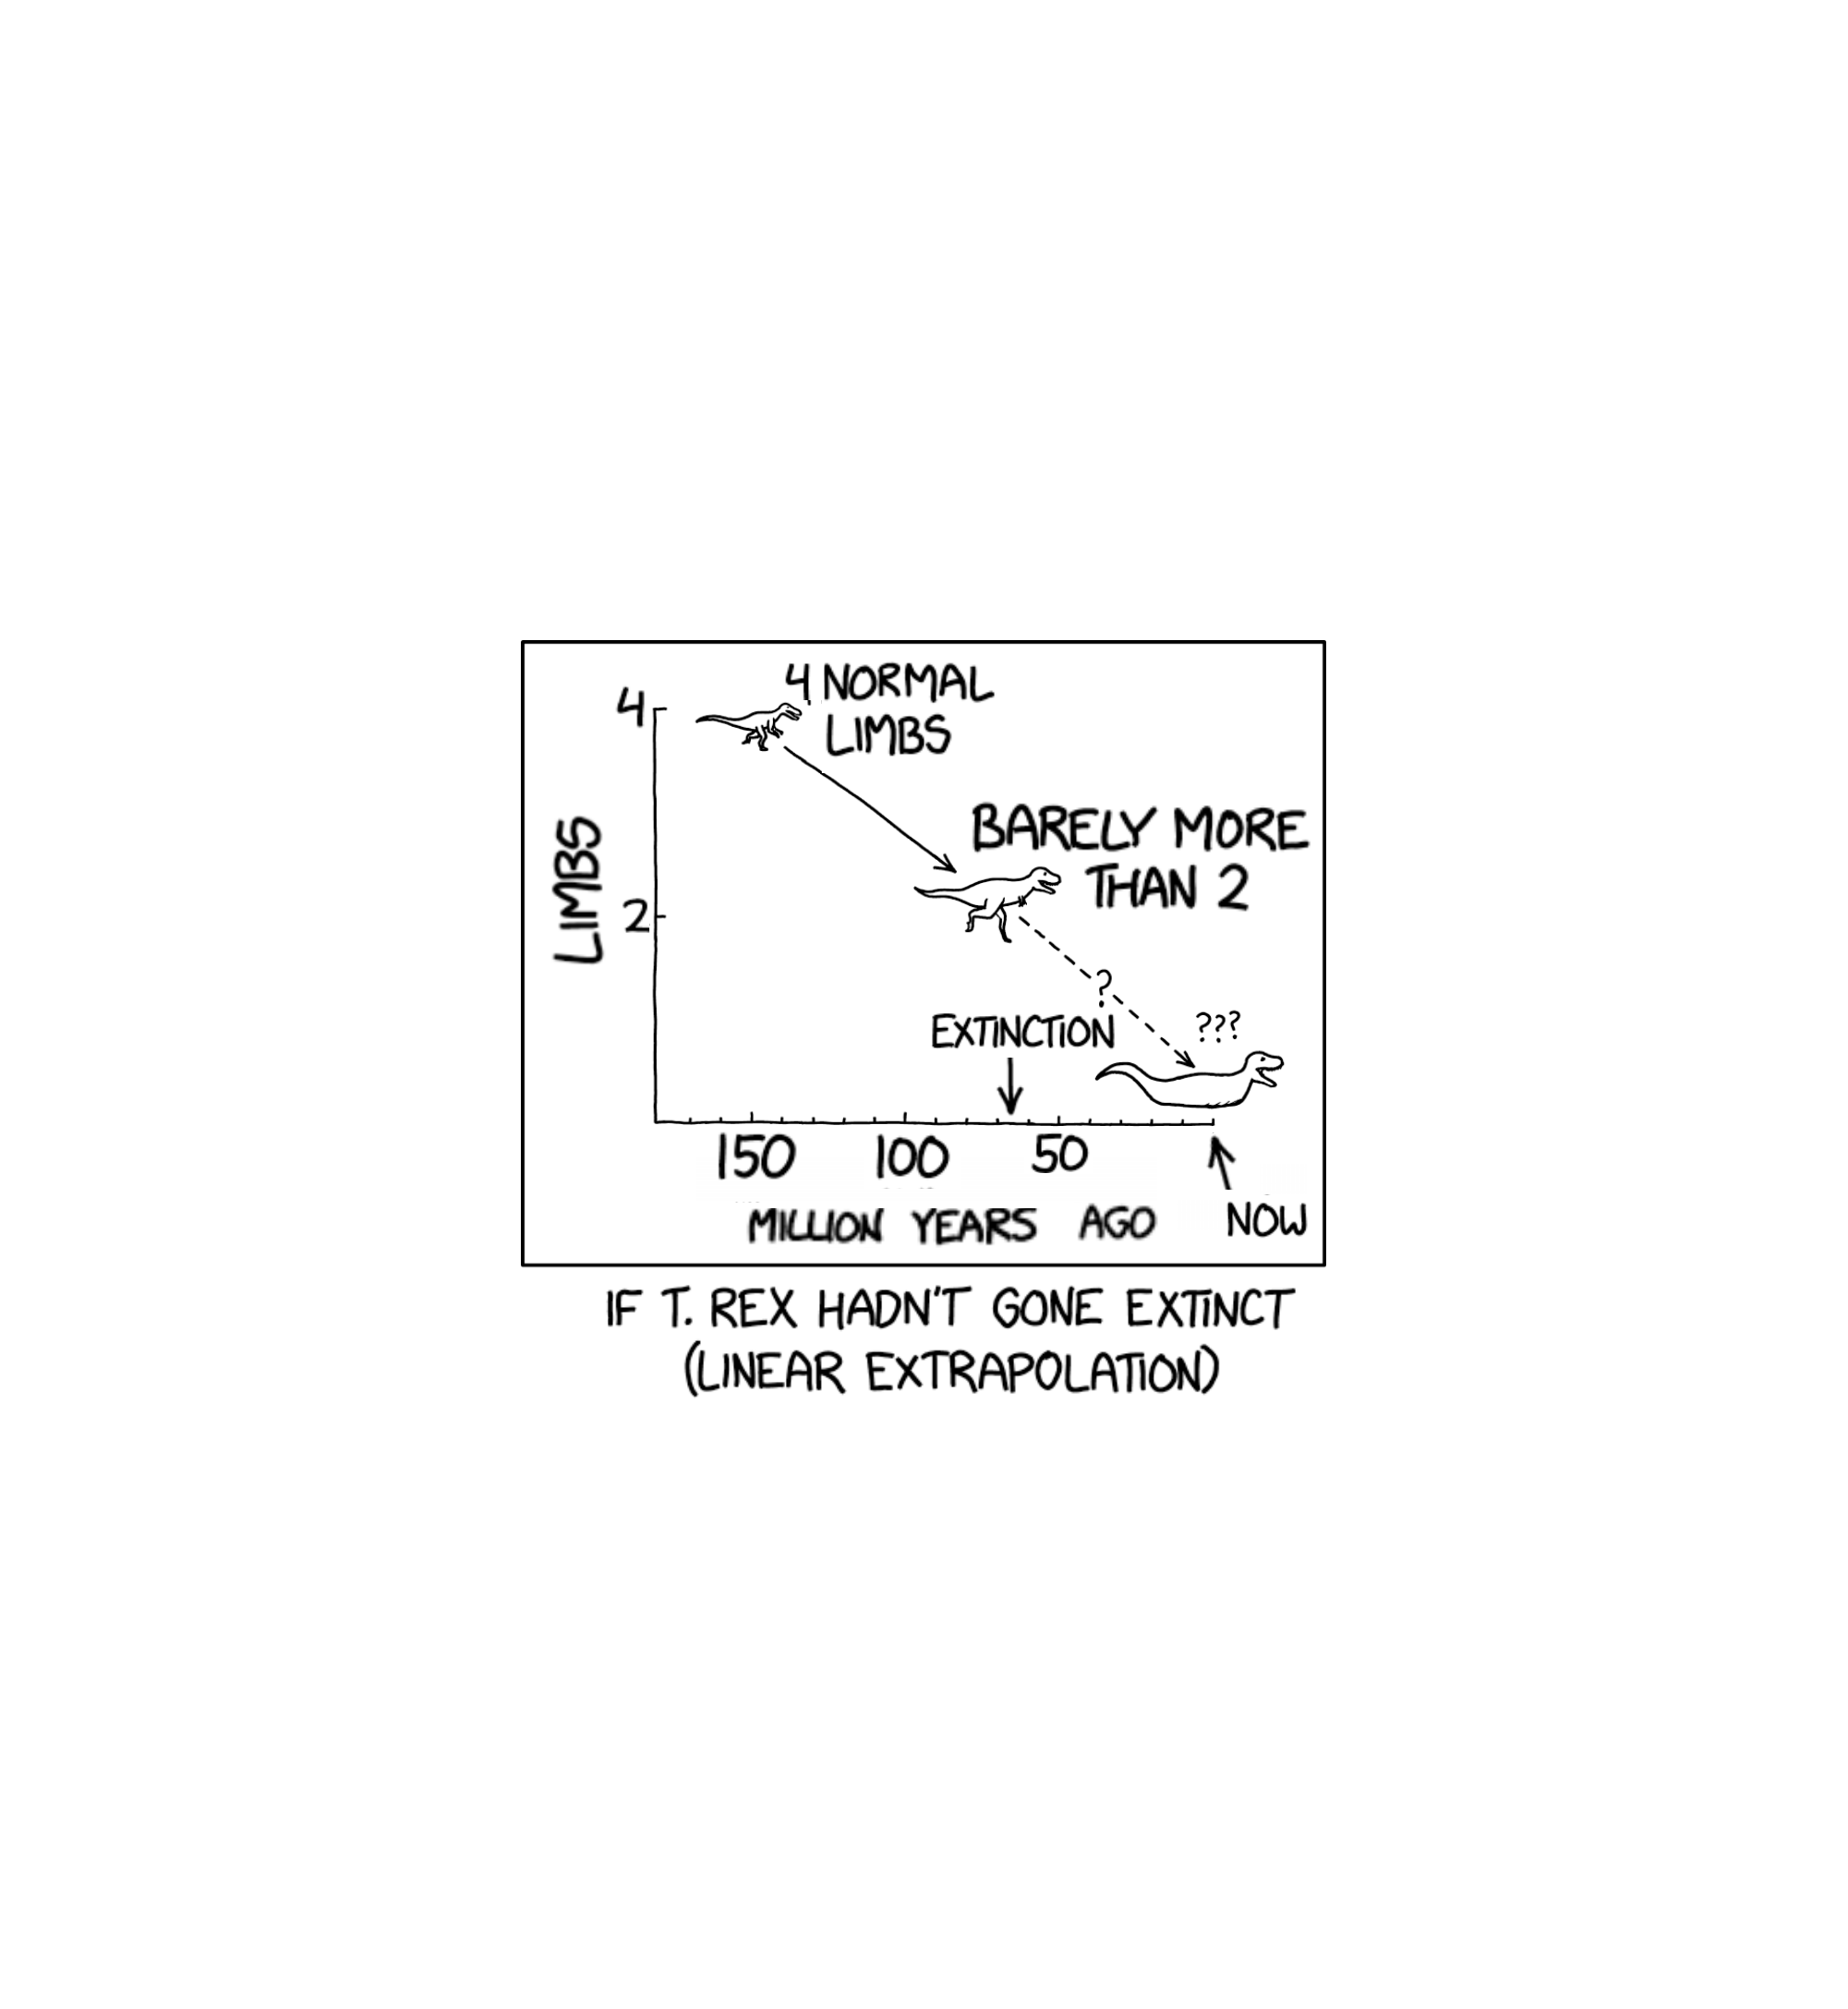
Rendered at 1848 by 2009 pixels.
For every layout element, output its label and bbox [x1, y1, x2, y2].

picture [502, 640, 1326, 1402]
